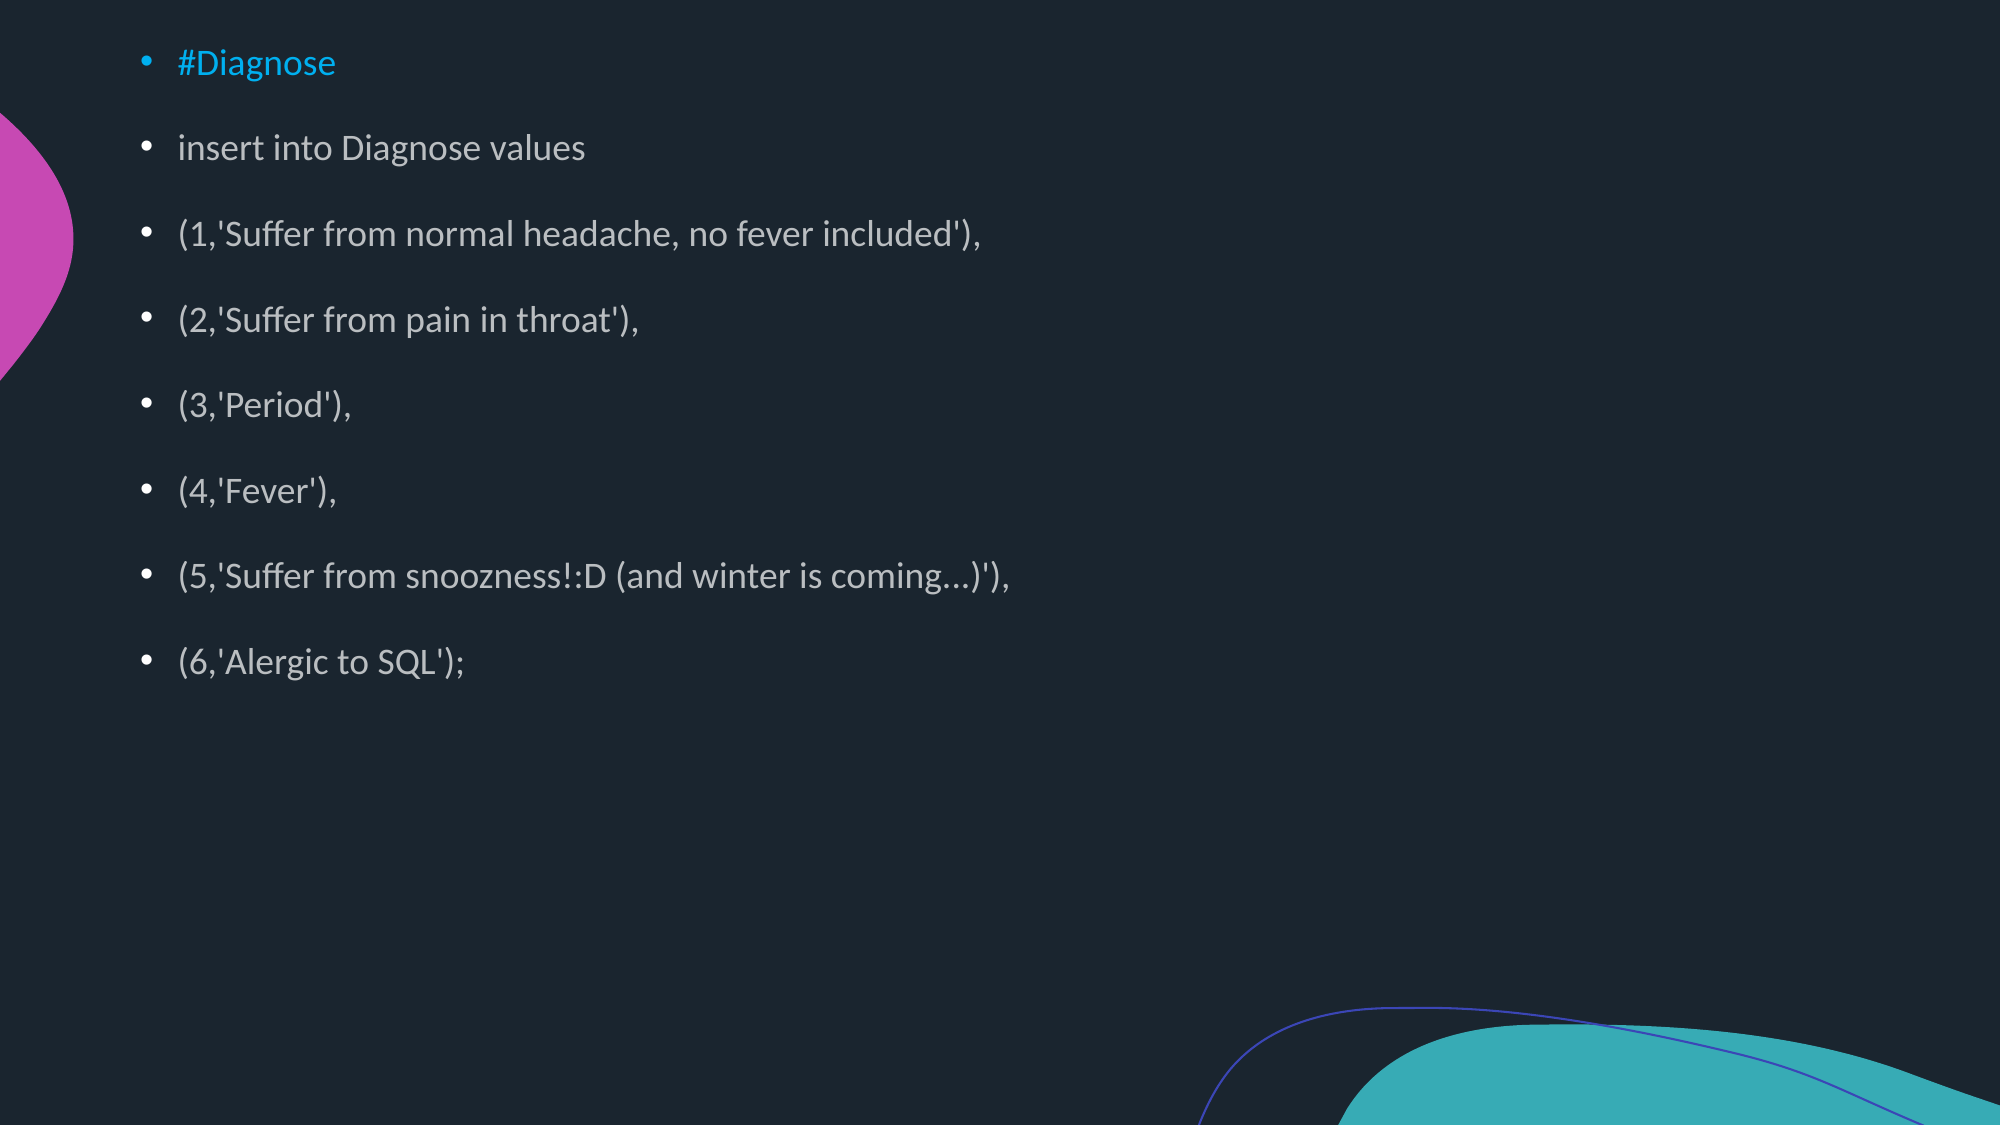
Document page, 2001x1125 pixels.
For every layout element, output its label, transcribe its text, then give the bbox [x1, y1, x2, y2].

list #Diagnose insert into Diagnose values (1,'Suffer from normal headache, no fever included'), (2,'Suffer from pain in throat'), (3,'Period'), (4,'Fever'), (5,'Suffer from snoozness!:D (and winter is coming...)'), (6,'Alergic to SQL'); [125, 26, 1875, 1002]
